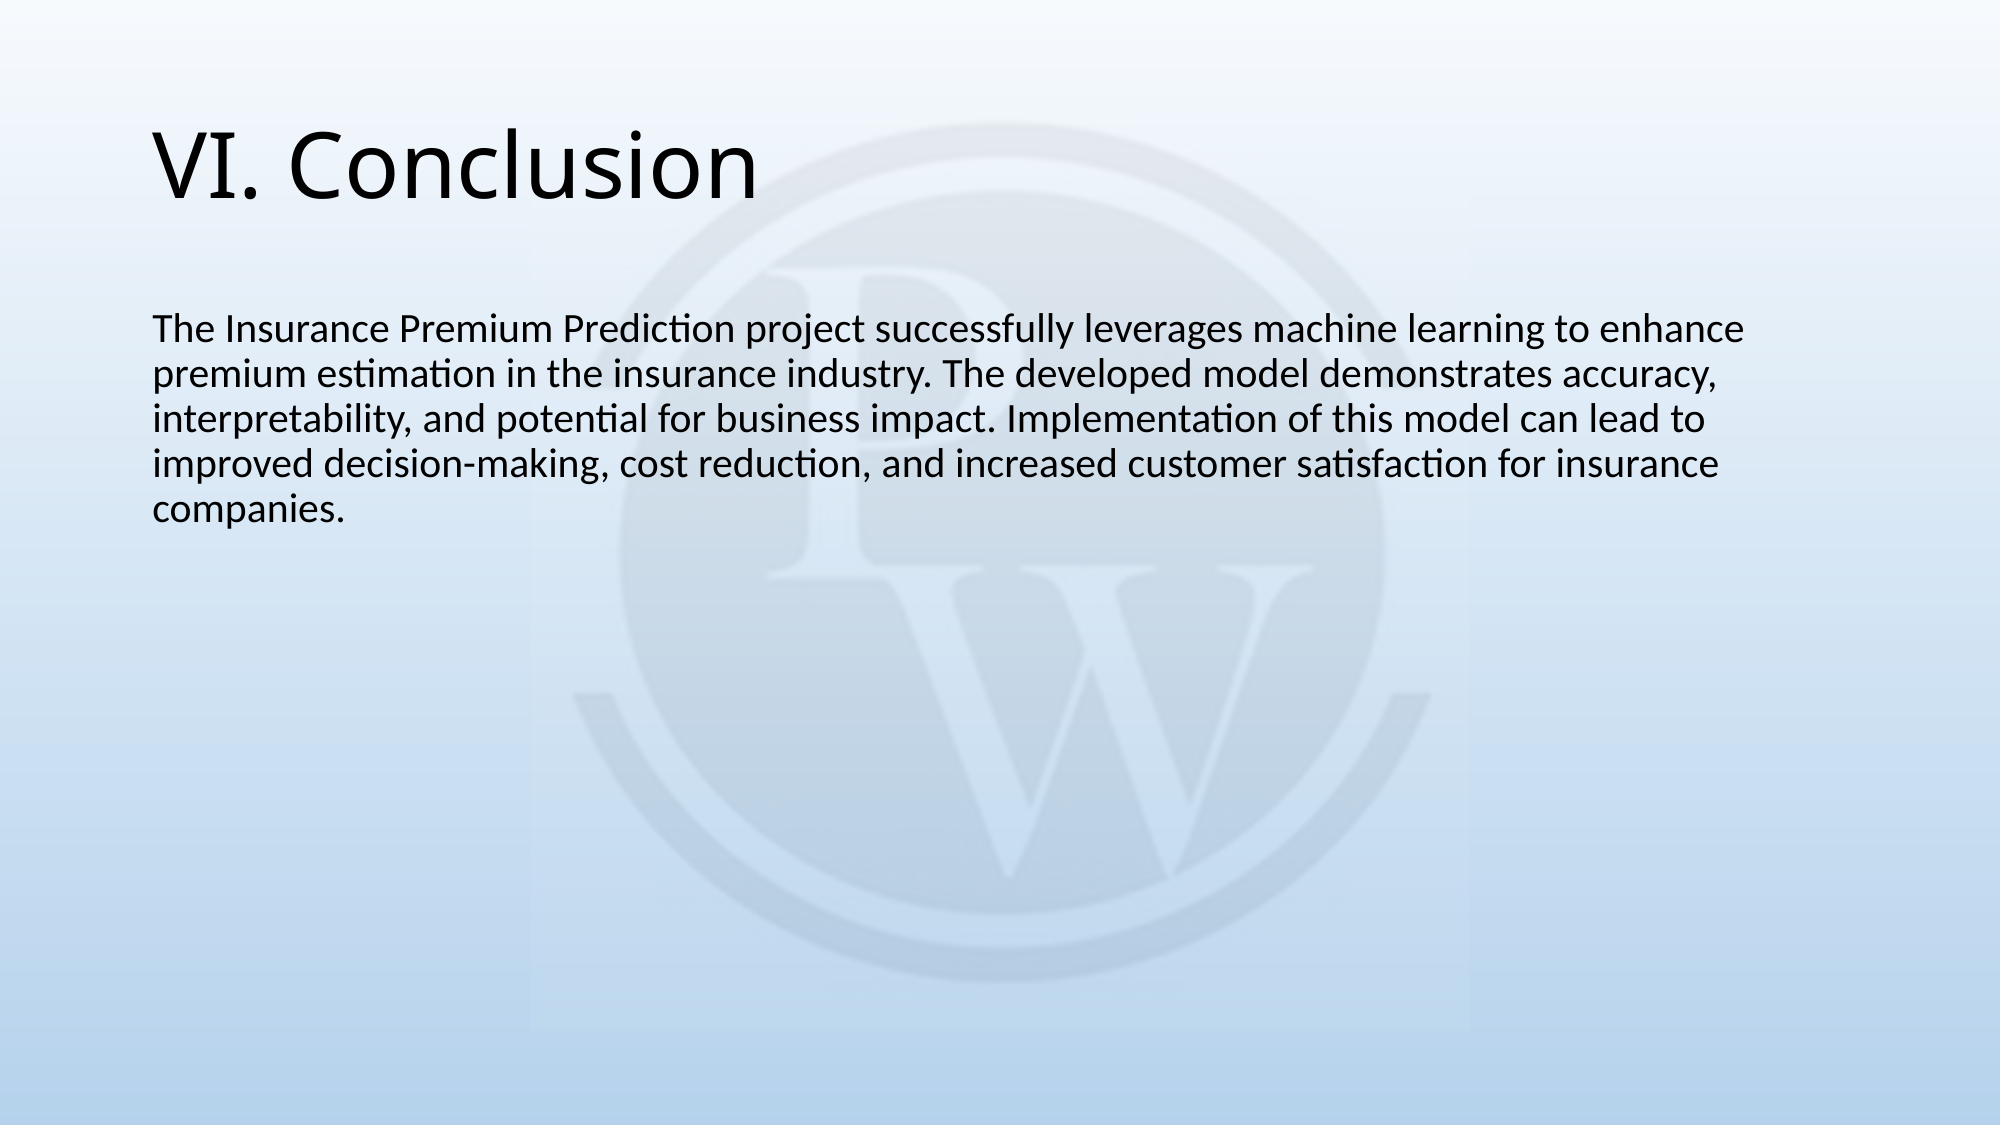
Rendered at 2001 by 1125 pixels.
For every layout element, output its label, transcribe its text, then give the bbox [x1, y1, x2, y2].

title VI. Conclusion [137, 59, 1863, 278]
list The Insurance Premium Prediction project successfully leverages machine learning to enhance premium estimation in the insurance industry. The developed model demonstrates accuracy, interpretability, and potential for business impact. Implementation of this model can lead to improved decision-making, cost reduction, and increased customer satisfaction for insurance companies. [137, 299, 1863, 1014]
